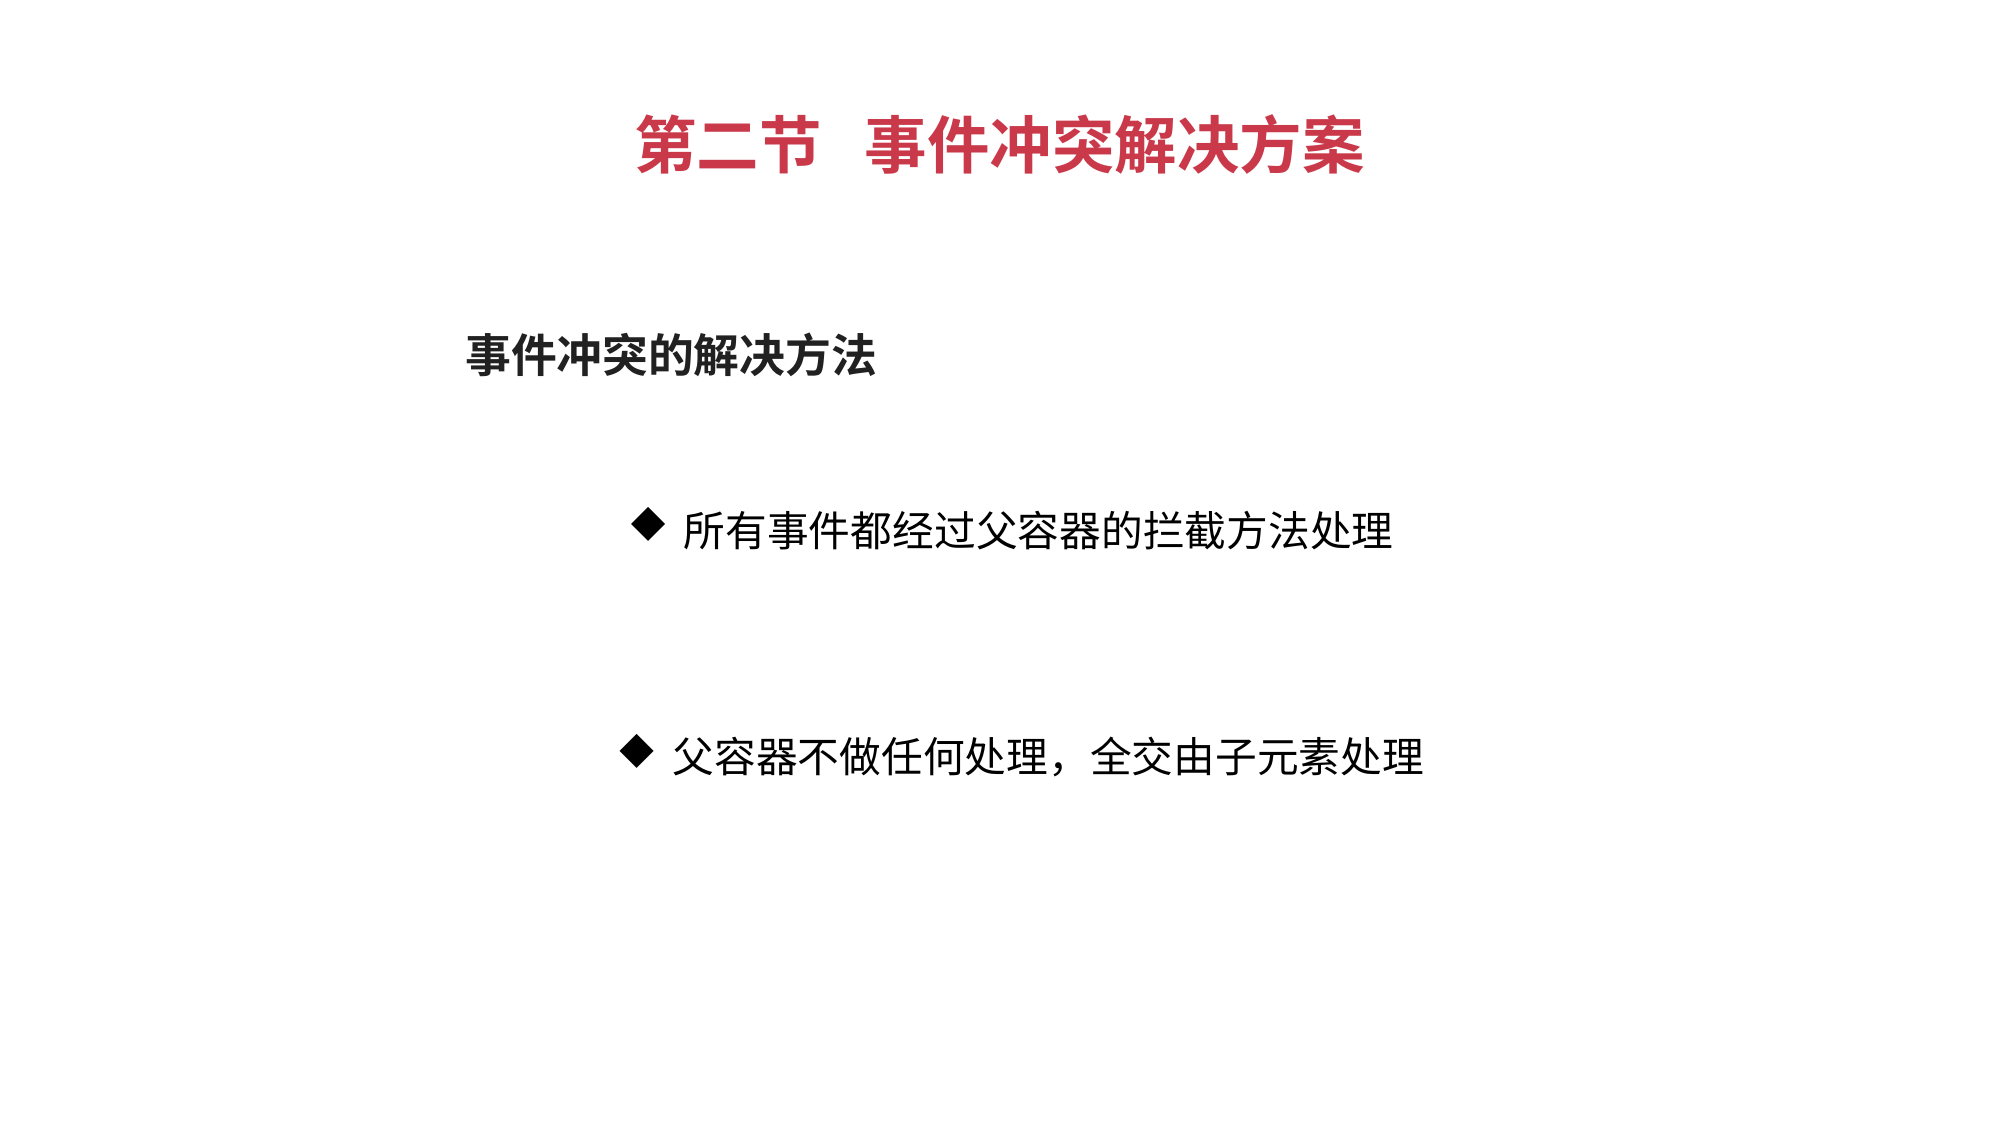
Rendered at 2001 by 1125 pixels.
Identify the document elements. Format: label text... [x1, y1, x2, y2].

text_box 所有事件都经过父容器的拦截方法处理 [612, 497, 1409, 562]
text_box 父容器不做任何处理，全交由子元素处理 [601, 723, 1439, 789]
text_box 事件冲突的解决方法 [428, 311, 1779, 396]
text_box 第二节 事件冲突解决方案 [619, 98, 1380, 189]
